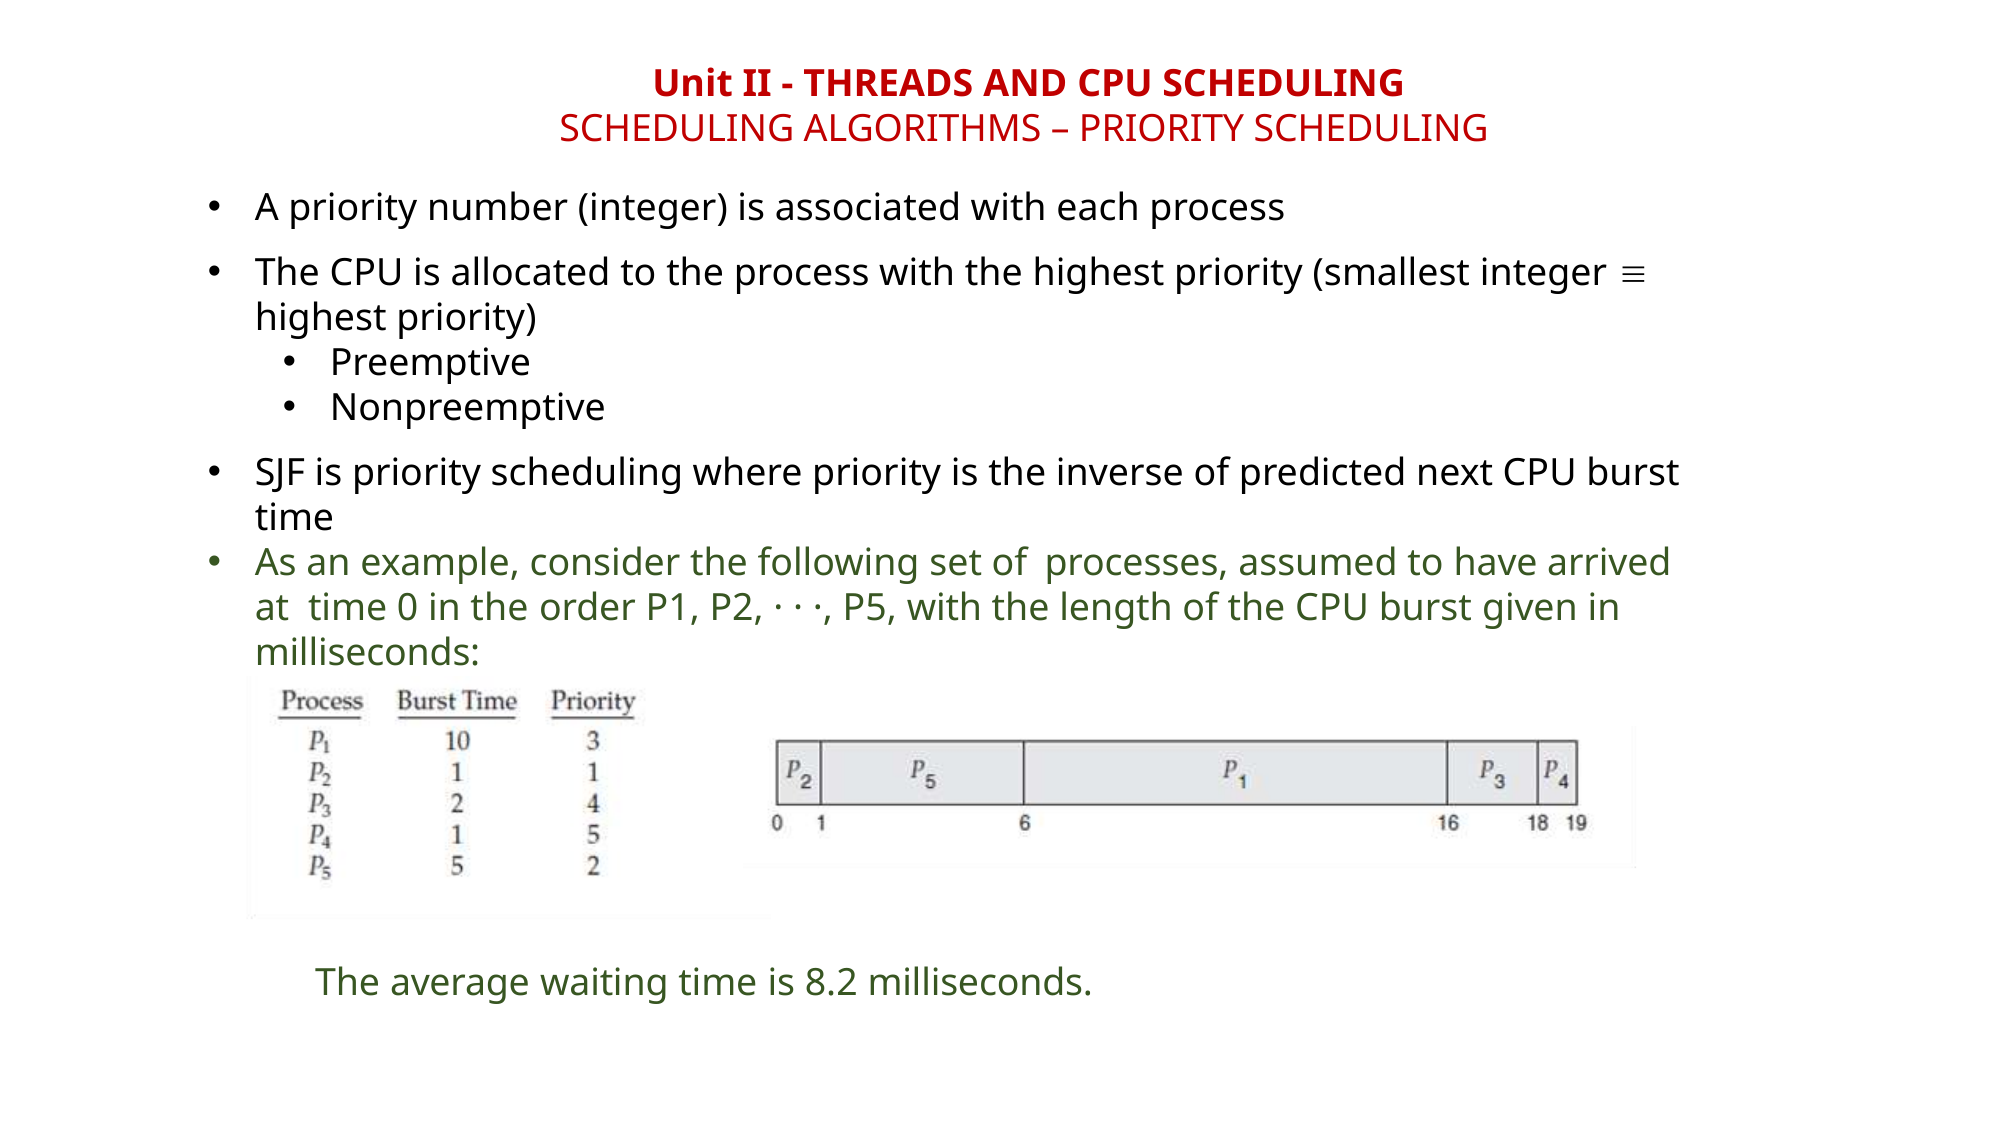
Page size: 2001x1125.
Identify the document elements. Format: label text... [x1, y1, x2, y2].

text_box Unit II - THREADS AND CPU SCHEDULING SCHEDULING ALGORITHMS – PRIORITY SCHEDULING [340, 51, 1717, 157]
text_box [772, 175, 1755, 911]
picture [245, 675, 1638, 921]
text_box [126, 175, 245, 911]
text_box A priority number (integer) is associated with each process The CPU is allocated to the process with the highest priority (smallest integer  highest priority) Preemptive Nonpreemptive SJF is priority scheduling where priority is the inverse of predicted next CPU burst time As an example, consider the following set of processes, assumed to have arrived at time 0 in the order P1, P2, · · ·, P5, with the length of the CPU burst given in milliseconds: [193, 175, 1737, 726]
text_box The average waiting time is 8.2 milliseconds. [270, 951, 1272, 1011]
